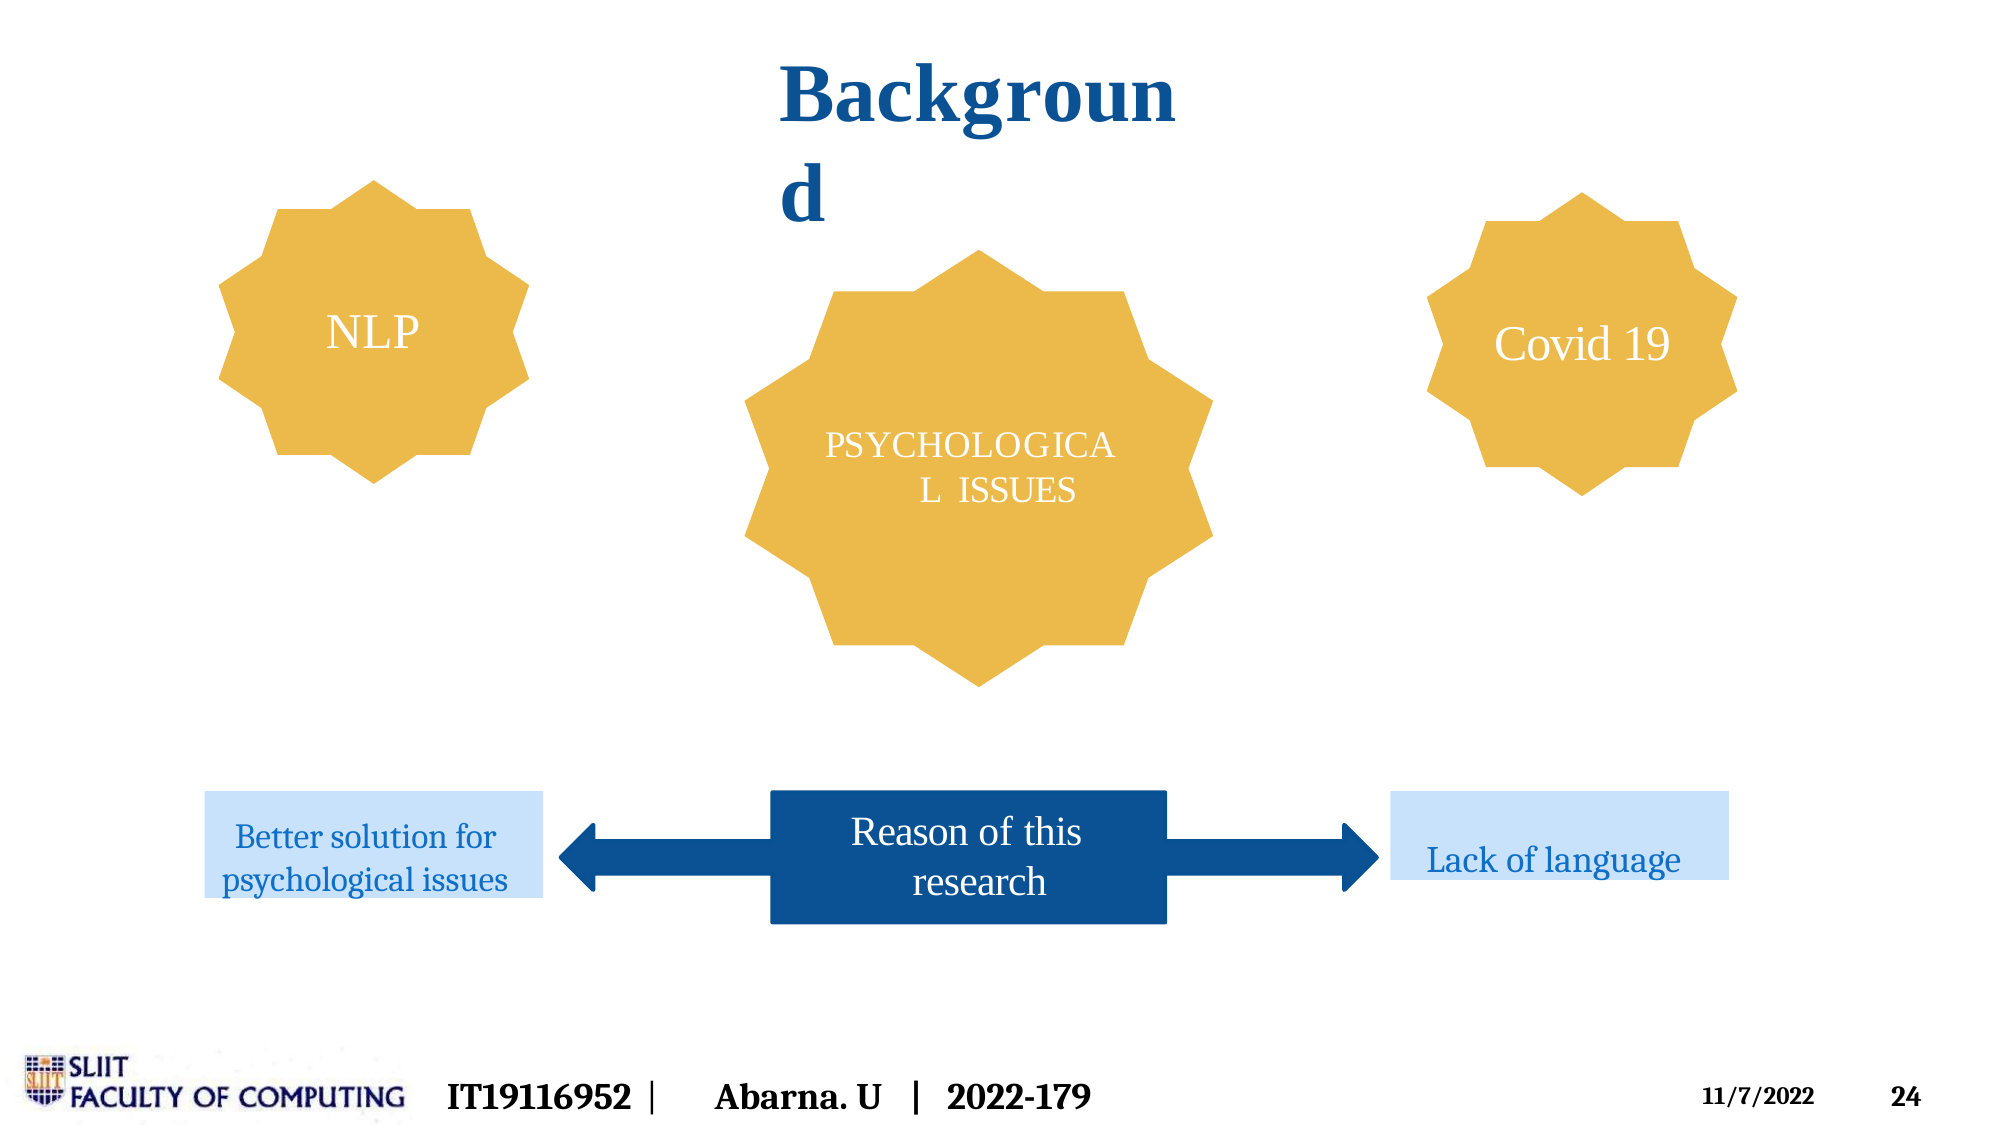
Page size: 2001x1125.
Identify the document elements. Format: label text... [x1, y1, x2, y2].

picture [5, 1045, 413, 1124]
text_box Abarna. U | 2022-179 [712, 1071, 1116, 1117]
text_box [1426, 192, 1738, 497]
text_box IT19116952 | [444, 1071, 692, 1117]
text_box Lack of language [1390, 791, 1729, 880]
text_box PSYCHOLOGICAL ISSUES [822, 418, 1136, 511]
slide_number 22 [1884, 1076, 1932, 1125]
footer 11/7/2022 [1700, 1078, 1834, 1125]
text_box [744, 249, 1214, 688]
text_box NLP [323, 296, 424, 359]
text_box Better solution for psychological issues [204, 791, 544, 898]
text_box Covid 19 [1492, 308, 1673, 371]
text_box [218, 180, 530, 484]
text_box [558, 789, 1380, 925]
title Background [777, 36, 1218, 239]
